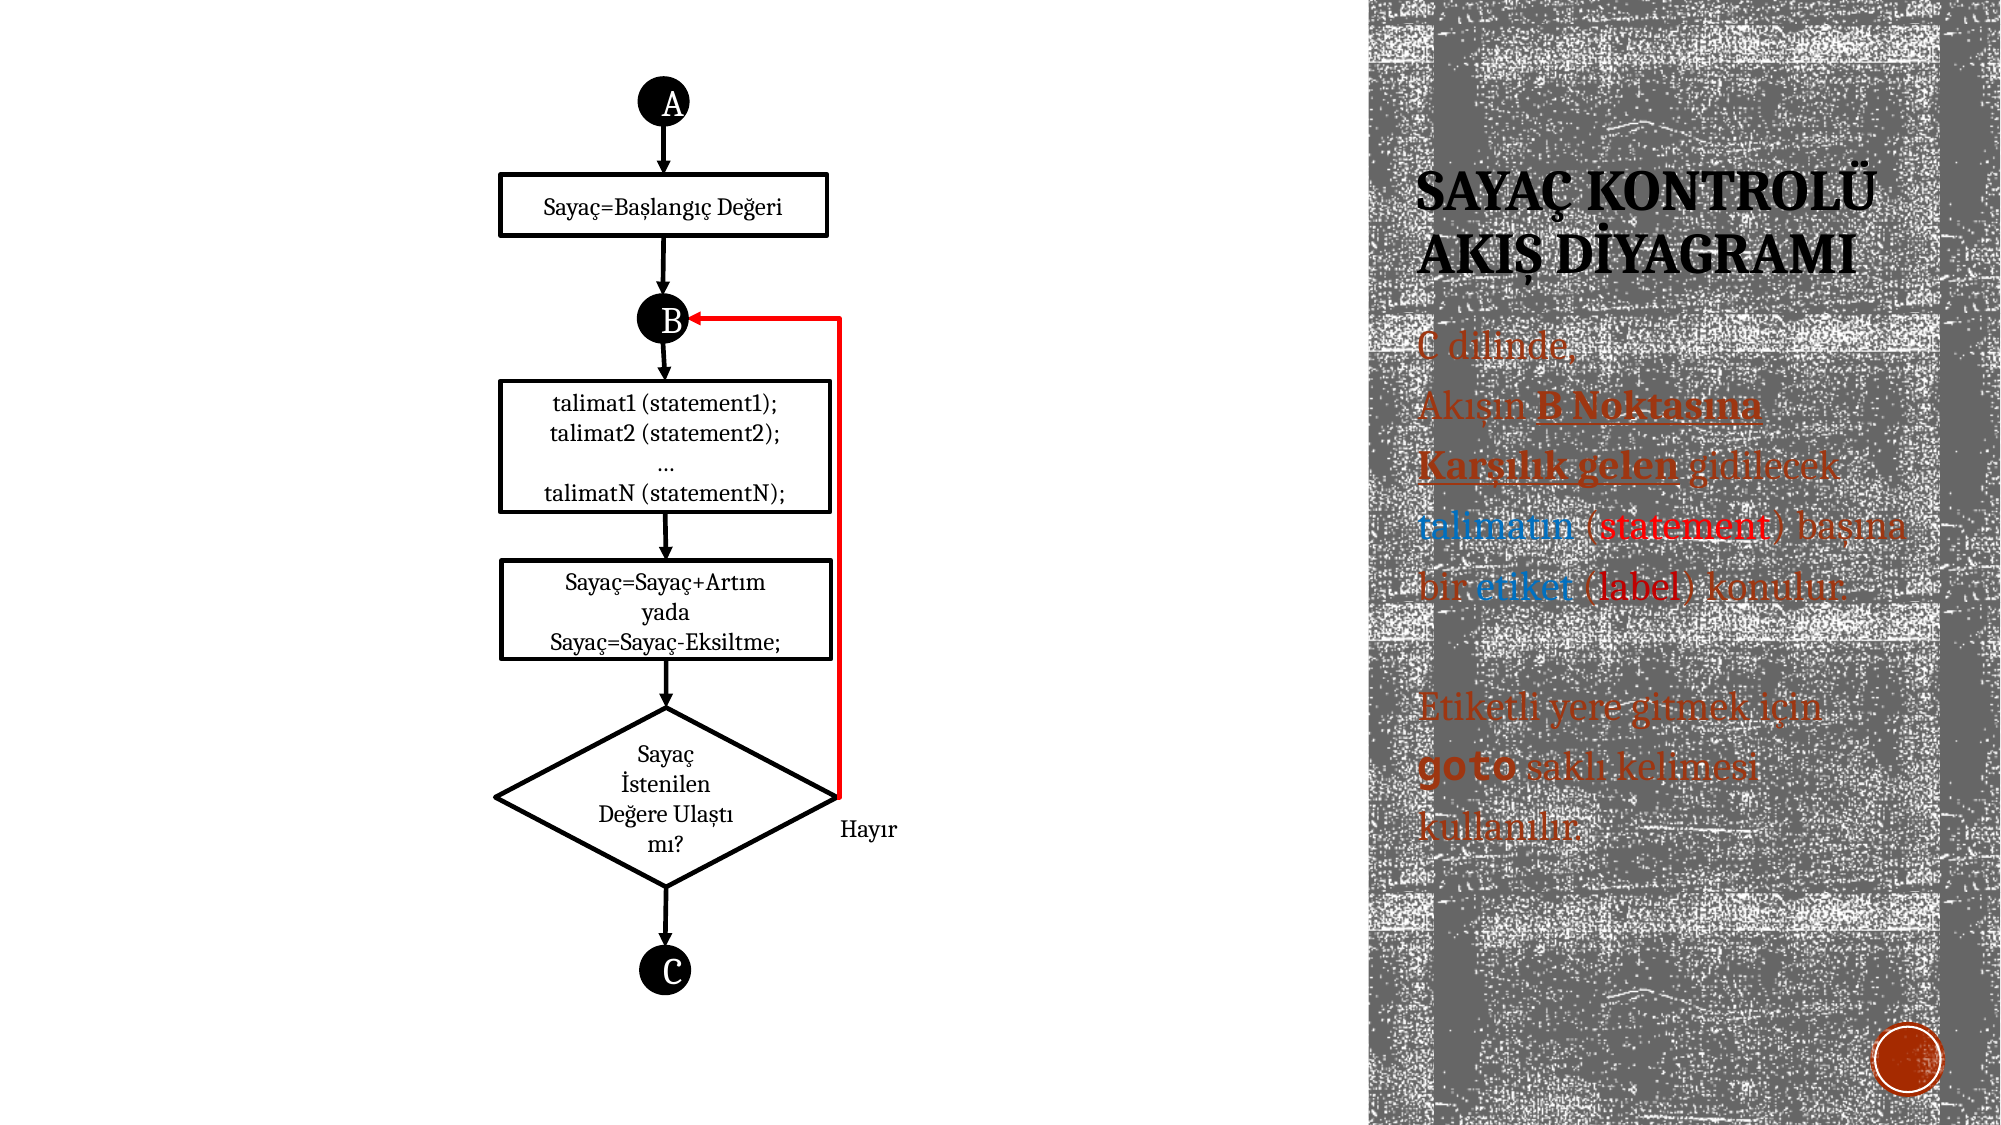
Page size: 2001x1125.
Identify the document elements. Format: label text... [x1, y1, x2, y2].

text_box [500, 83, 922, 990]
list C dilinde, Akışın B Noktasına Karşılık gelen gidilecek talimatın (statement) başına bir etiket (label) konulur. Etiketli yere gitmek için goto saklı kelimesi kullanılır. [1402, 300, 1928, 1014]
title SAYAÇ KONTROLÜ Akış Diyagramı [1402, 57, 1928, 294]
